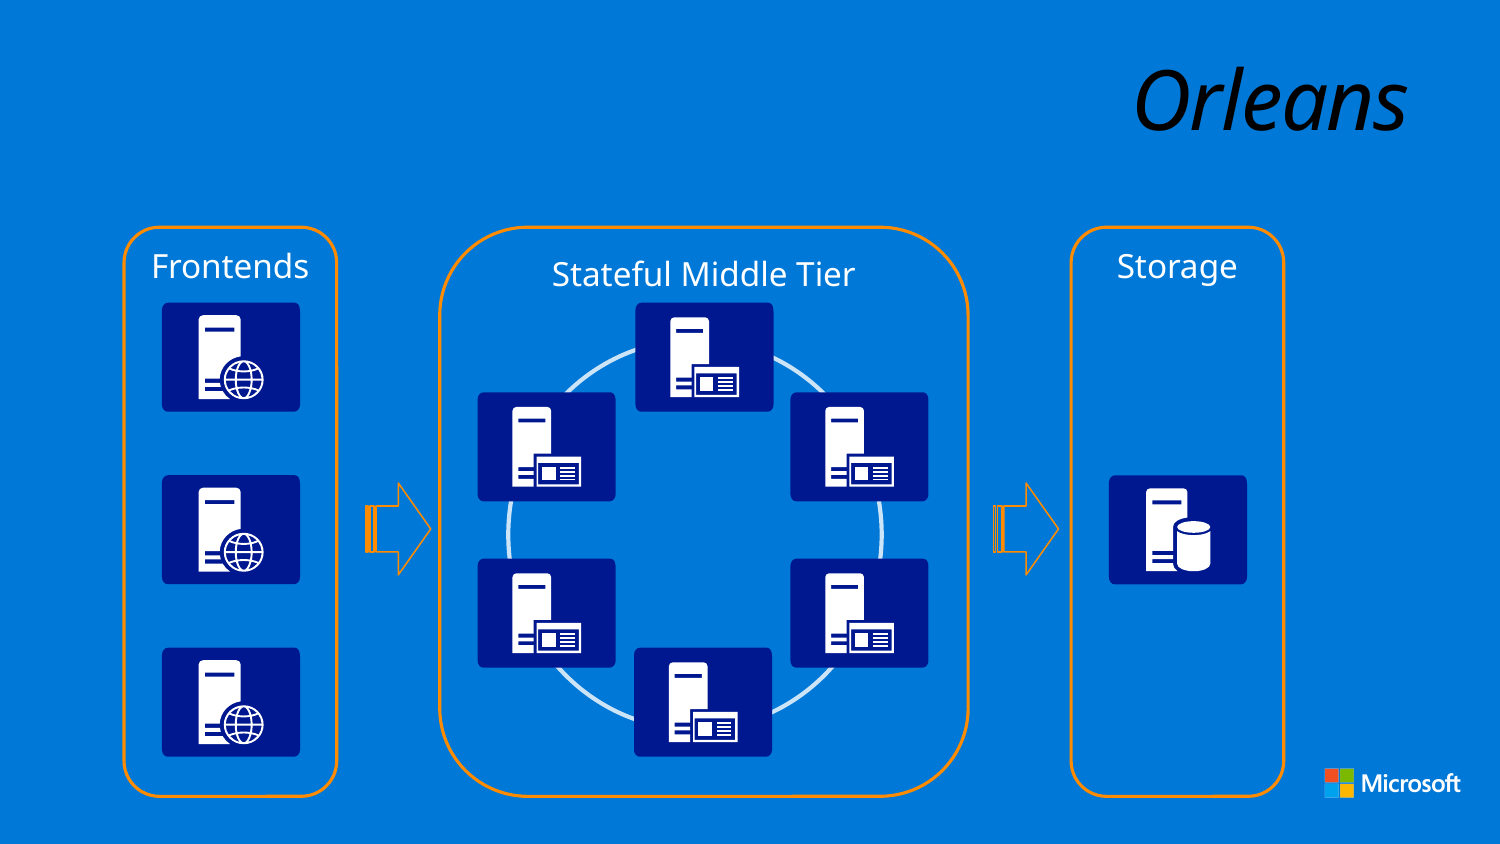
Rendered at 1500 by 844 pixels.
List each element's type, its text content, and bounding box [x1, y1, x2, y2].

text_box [1070, 226, 1285, 797]
picture [788, 556, 930, 669]
text_box [1003, 483, 1059, 575]
picture [631, 645, 774, 758]
text_box [997, 505, 1002, 552]
picture [475, 556, 617, 669]
text_box Stateful Middle Tier [439, 227, 969, 797]
picture [475, 389, 617, 503]
picture [788, 389, 930, 503]
picture [633, 300, 775, 413]
text_box [376, 483, 431, 575]
title Orleans [75, 33, 1425, 161]
picture [1306, 751, 1479, 815]
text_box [123, 226, 337, 797]
text_box [369, 505, 374, 552]
